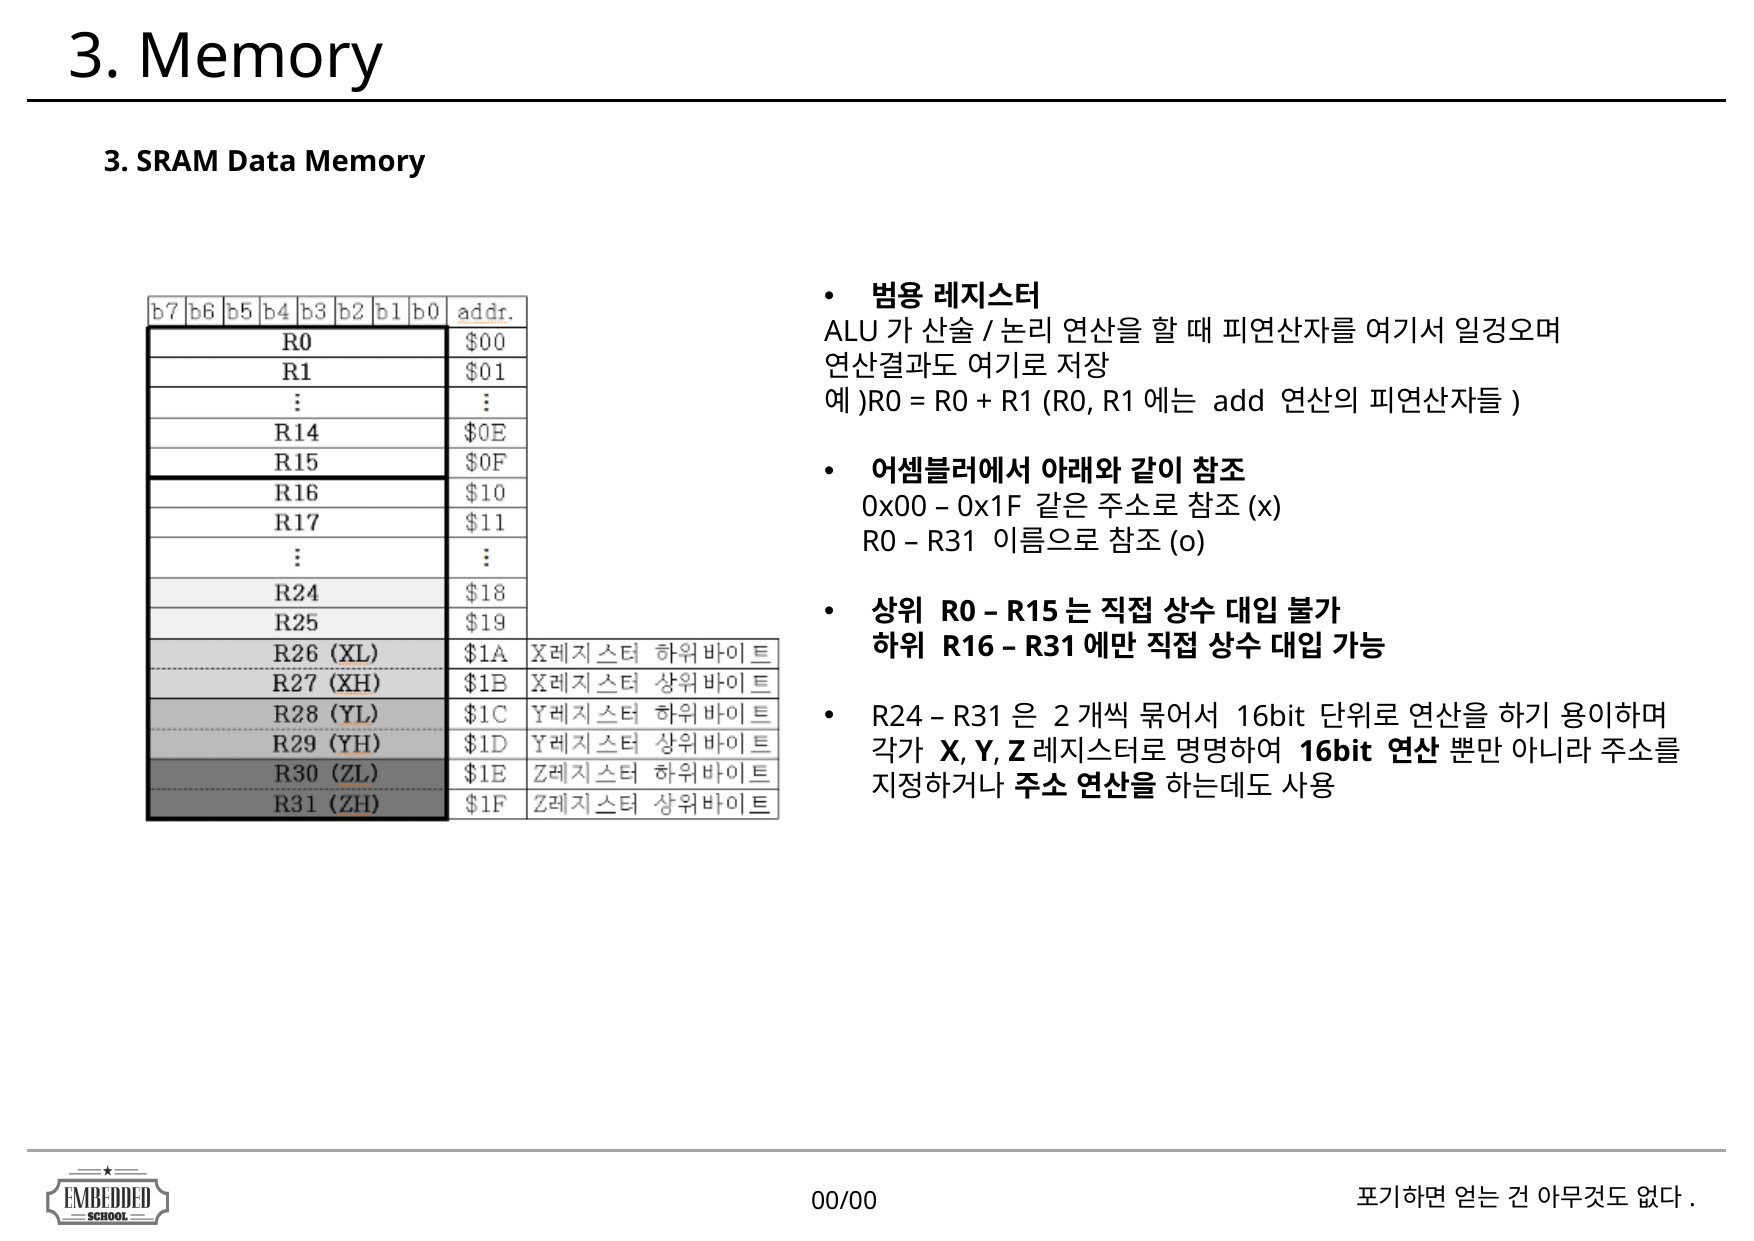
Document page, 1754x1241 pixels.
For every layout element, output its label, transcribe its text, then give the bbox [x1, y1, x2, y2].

text_box 3. SRAM Data Memory [88, 135, 1648, 186]
picture [27, 1164, 188, 1231]
text_box 범용 레지스터 ALU가 산술/논리 연산을 할 때 피연산자를 여기서 일겅오며 연산결과도 여기로 저장 예)R0 = R0 + R1 (R0, R1에는 add 연산의 피연산자들) 어셈블러에서 아래와 같이 참조 0x00 – 0x1F 같은 주소로 참조(x) R0 – R31 이름으로 참조(o) 상위 R0 – R15는 직접 상수 대입 불가 하위 R16 – R31에만 직접 상수 대입 가능 R24 – R31은 2개씩 묶어서 16bit 단위로 연산을 하기 용이하며 각가 X, Y, Z레지스터로 명명하여 16bit 연산 뿐만 아니라 주소를 지정하거나 주소 연산을 하는데도 사용 [809, 270, 1706, 845]
text_box 00/00 [765, 1177, 923, 1223]
text_box 3. Memory [53, 7, 1528, 98]
picture [132, 279, 791, 832]
